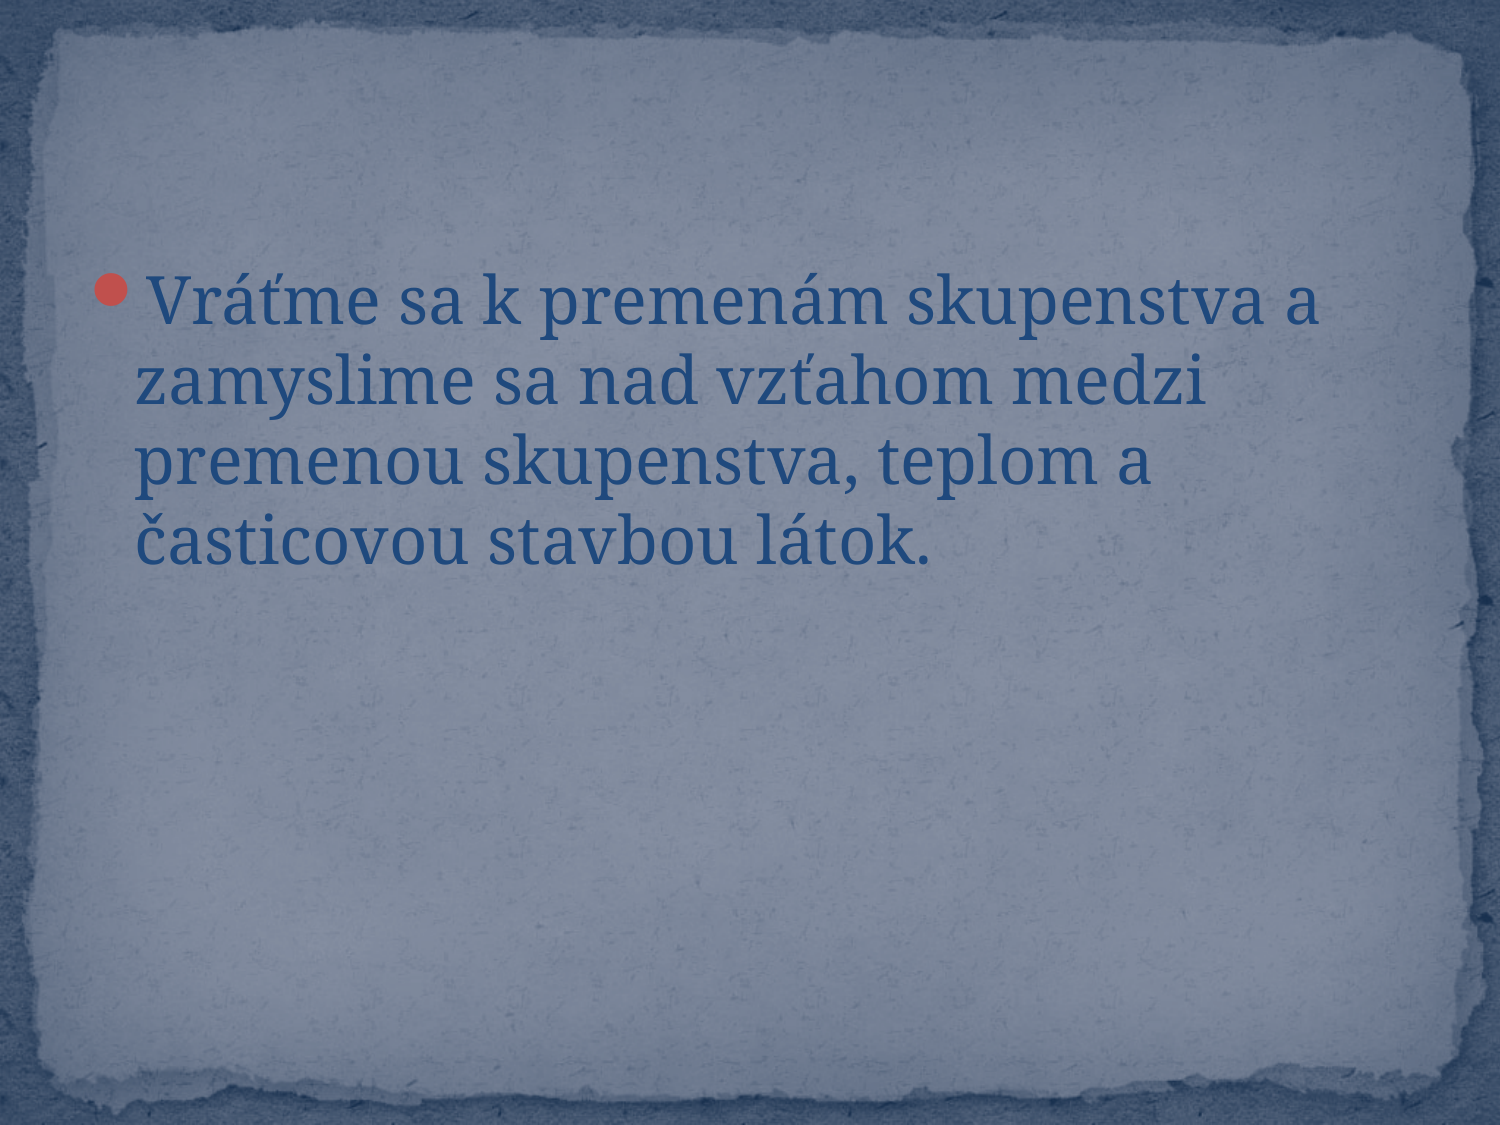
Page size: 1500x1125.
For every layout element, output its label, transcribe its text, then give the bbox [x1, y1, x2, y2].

list Vráťme sa k premenám skupenstva a zamyslime sa nad vzťahom medzi premenou skupenstva, teplom a časticovou stavbou látok. [75, 249, 1425, 1000]
